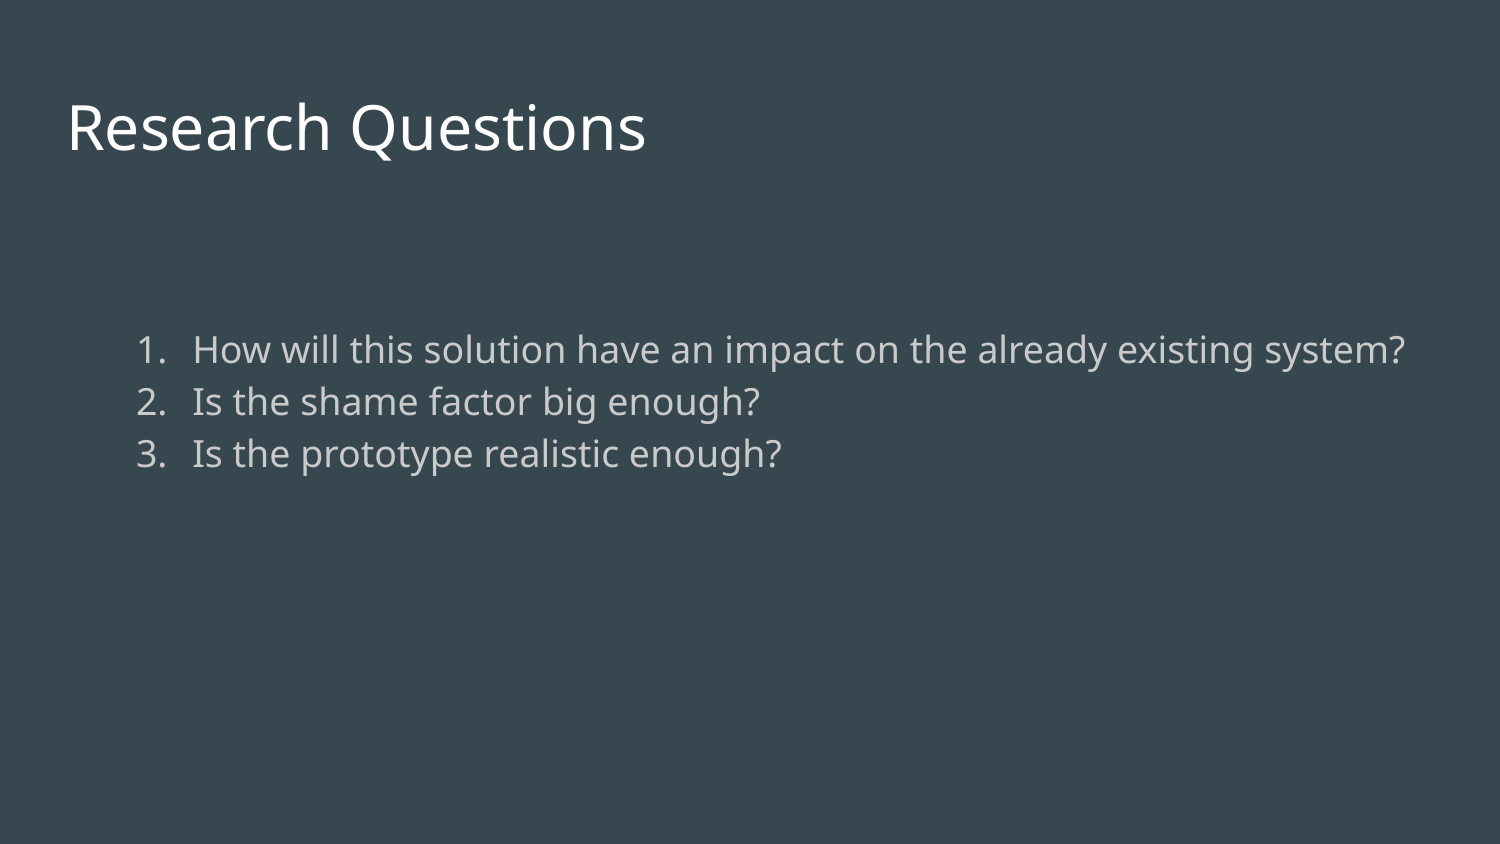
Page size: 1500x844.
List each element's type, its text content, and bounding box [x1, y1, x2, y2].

list How will this solution have an impact on the already existing system? Is the shame factor big enough? Is the prototype realistic enough? [102, 304, 1500, 844]
title Research Questions [51, 72, 1449, 167]
